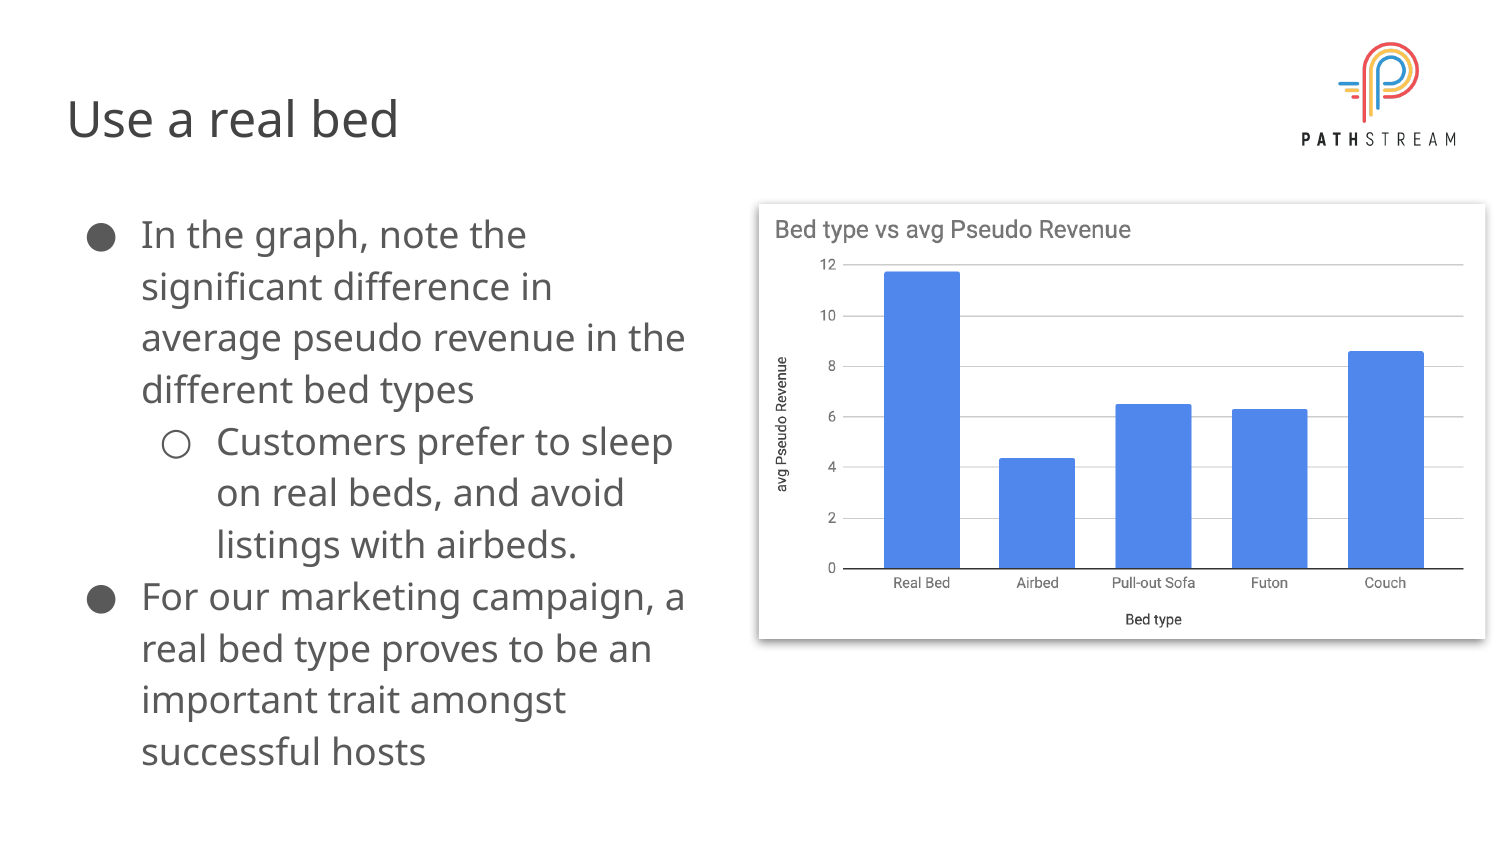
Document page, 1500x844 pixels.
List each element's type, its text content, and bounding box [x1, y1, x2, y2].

list In the graph, note the significant difference in average pseudo revenue in the different bed types Customers prefer to sleep on real beds, and avoid listings with airbeds. For our marketing campaign, a real bed type proves to be an important trait amongst successful hosts [51, 189, 708, 750]
title Use a real bed [51, 72, 1186, 167]
picture [758, 0, 1500, 640]
